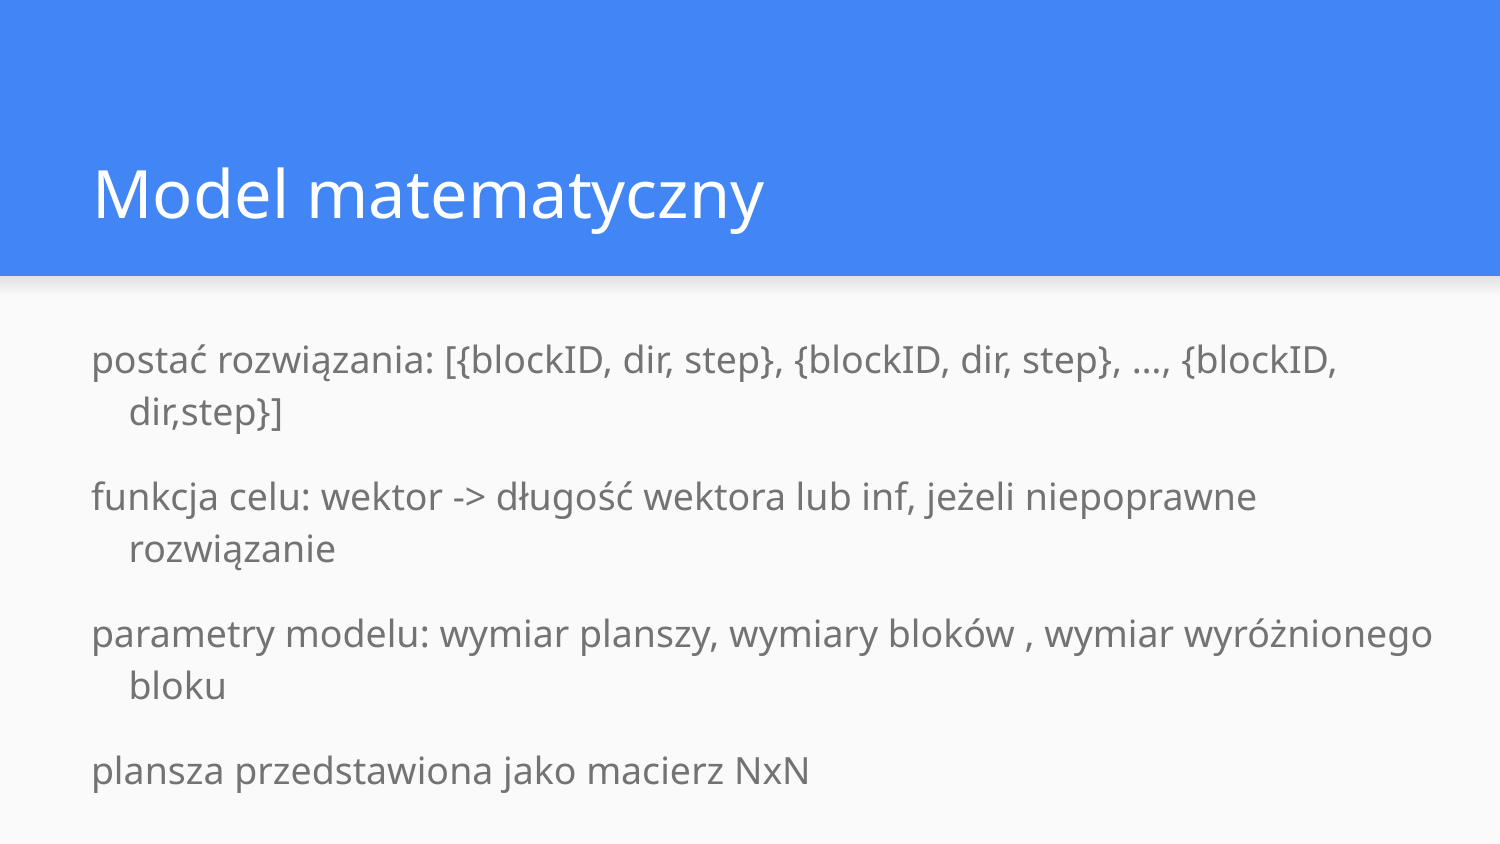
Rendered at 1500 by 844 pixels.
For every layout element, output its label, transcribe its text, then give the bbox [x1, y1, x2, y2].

title Model matematyczny [77, 121, 1427, 248]
list postać rozwiązania: [{blockID, dir, step}, {blockID, dir, step}, …, {blockID, dir,step}] funkcja celu: wektor -> długość wektora lub inf, jeżeli niepoprawne rozwiązanie parametry modelu: wymiar planszy, wymiary bloków , wymiar wyróżnionego bloku plansza przedstawiona jako macierz NxN [38, 314, 1483, 760]
